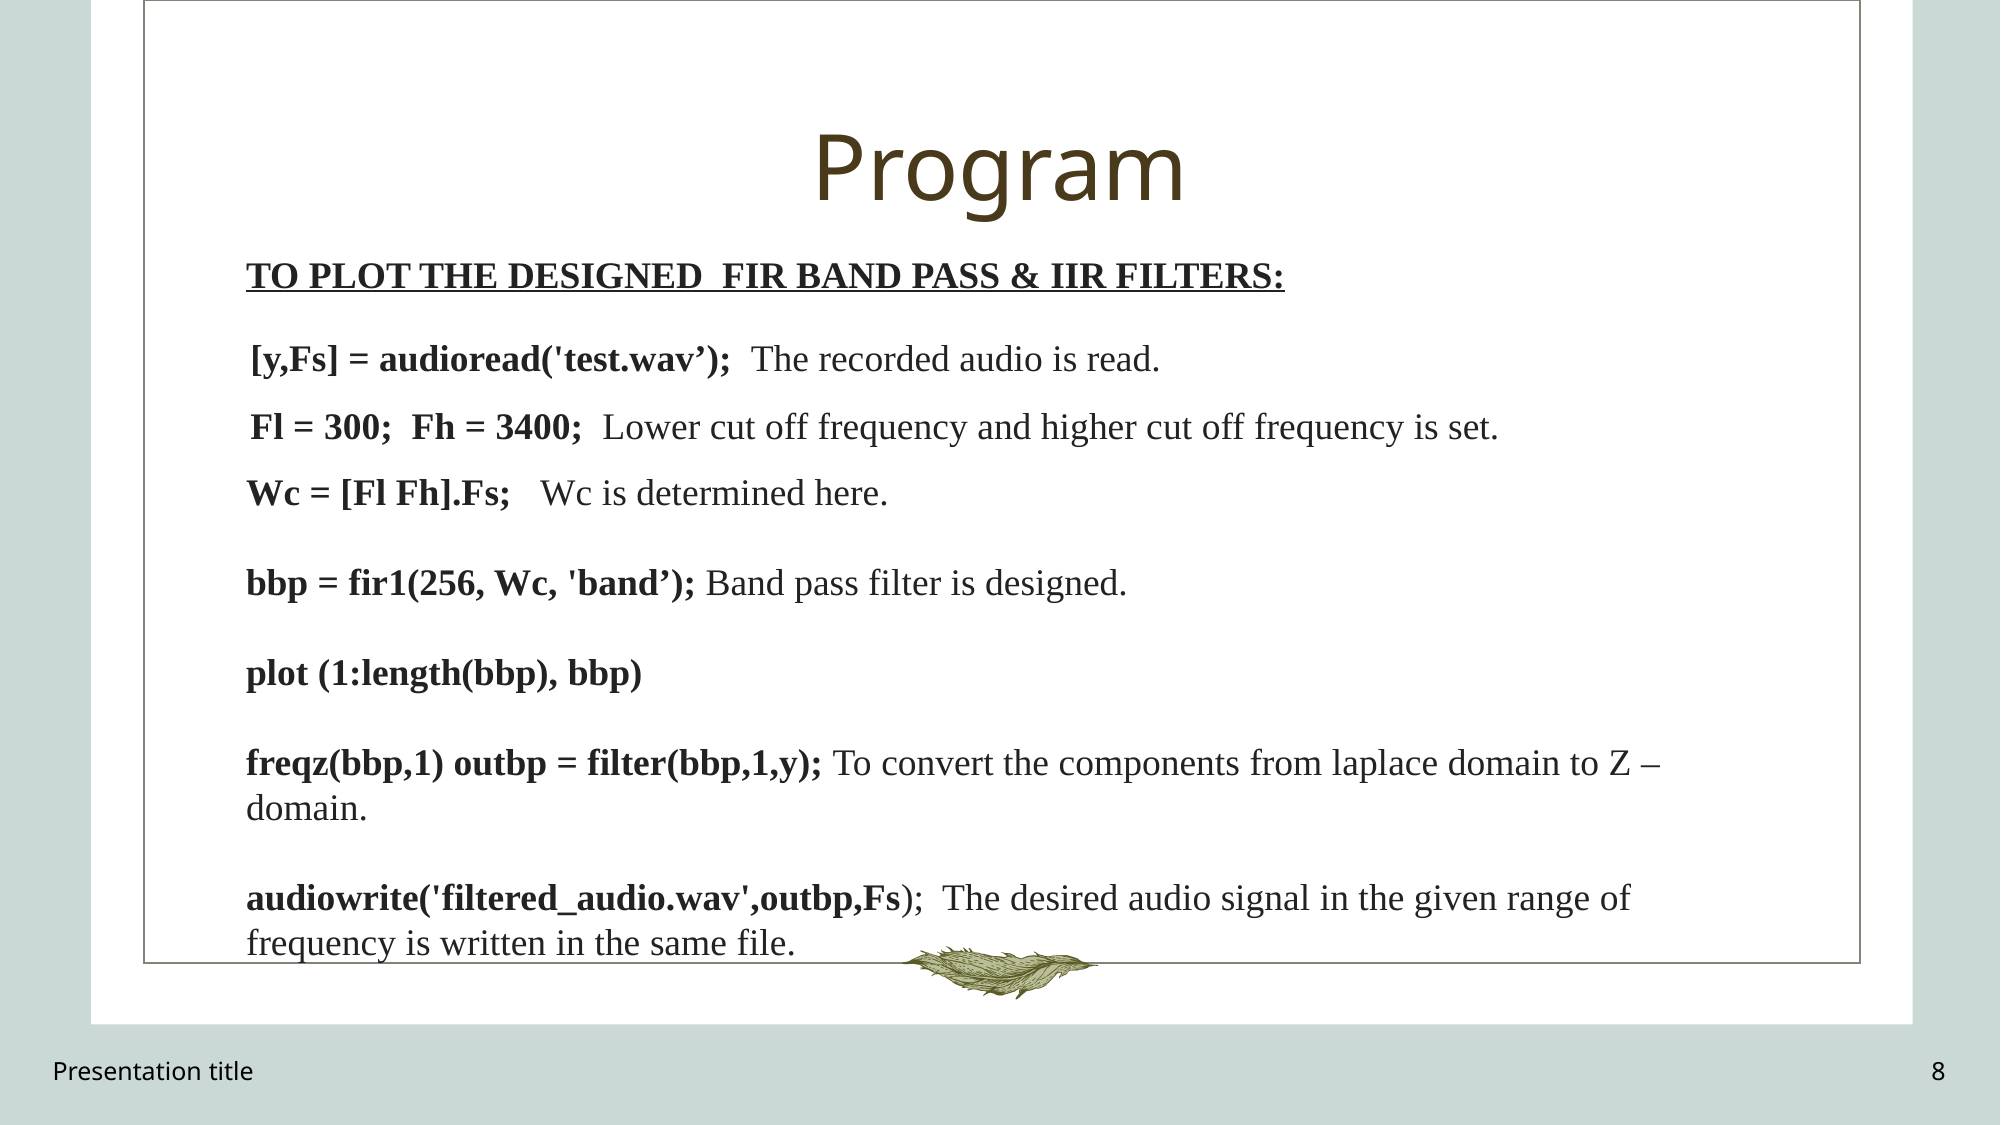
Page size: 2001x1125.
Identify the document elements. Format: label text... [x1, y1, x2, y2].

slide_number 8 [1510, 1042, 1961, 1103]
text_box TO PLOT THE DESIGNED FIR BAND PASS & IIR FILTERS: [y,Fs] = audioread('test.wav’); The recorded audio is read. Fl = 300; Fh = 3400; Lower cut off frequency and higher cut off frequency is set. Wc = [Fl Fh].Fs; Wc is determined here. bbp = fir1(256, Wc, 'band’); Band pass filter is designed. plot (1:length(bbp), bbp) freqz(bbp,1) outbp = filter(bbp,1,y); To convert the components from laplace domain to Z – domain. audiowrite('filtered_audio.wav',outbp,Fs); The desired audio signal in the given range of frequency is written in the same file. [231, 239, 1784, 1098]
title Program [62, 62, 1938, 280]
footer Presentation title [37, 1042, 713, 1103]
